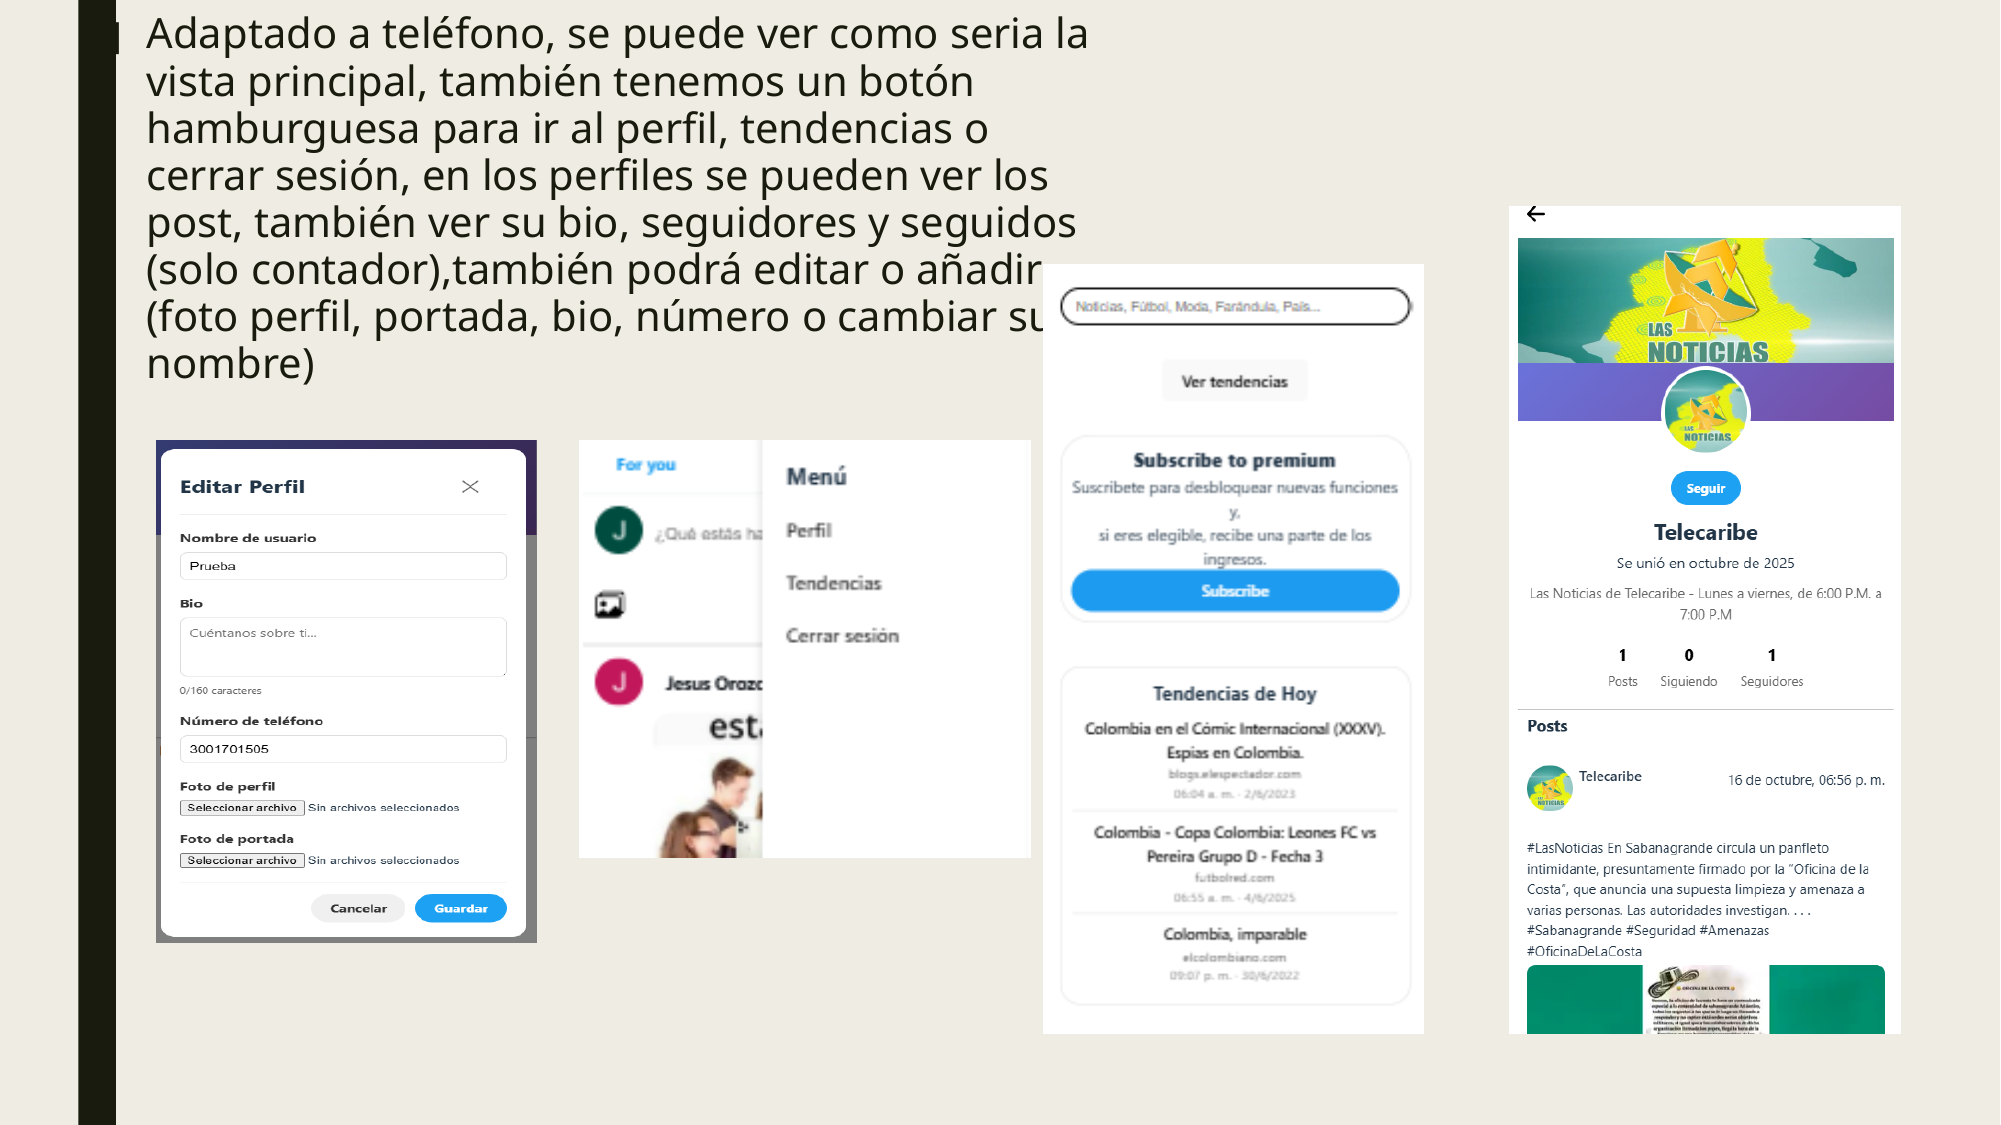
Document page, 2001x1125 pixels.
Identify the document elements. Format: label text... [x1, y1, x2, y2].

list Adaptado a teléfono, se puede ver como seria la vista principal, también tenemos un botón hamburguesa para ir al perfil, tendencias o cerrar sesión, en los perfiles se pueden ver los post, también ver su bio, seguidores y seguidos (solo contador),también podrá editar o añadir (foto perfil, portada, bio, número o cambiar su nombre) [68, 3, 1117, 501]
picture [1043, 264, 1424, 1034]
picture [156, 440, 537, 944]
picture [1509, 206, 1901, 1034]
picture [579, 440, 1031, 858]
